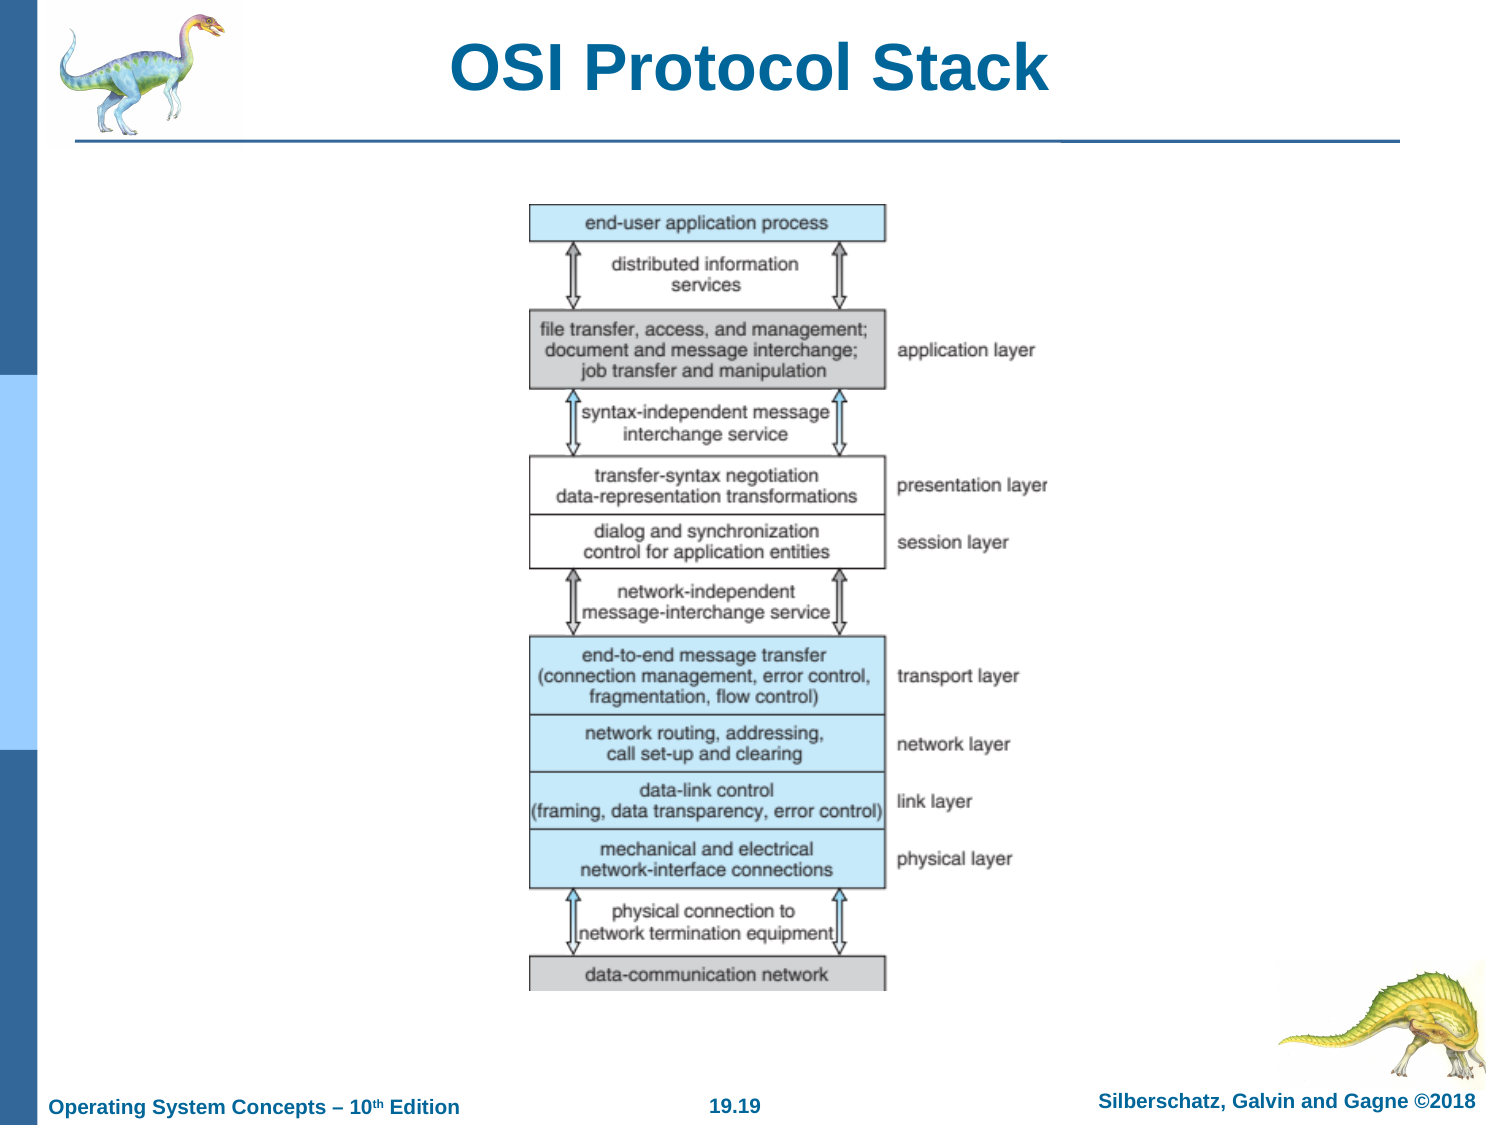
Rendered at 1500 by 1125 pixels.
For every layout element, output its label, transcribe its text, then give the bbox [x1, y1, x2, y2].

picture [1275, 959, 1486, 1090]
picture [528, 204, 1048, 991]
picture [46, 0, 243, 149]
title OSI Protocol Stack [75, 17, 1425, 112]
